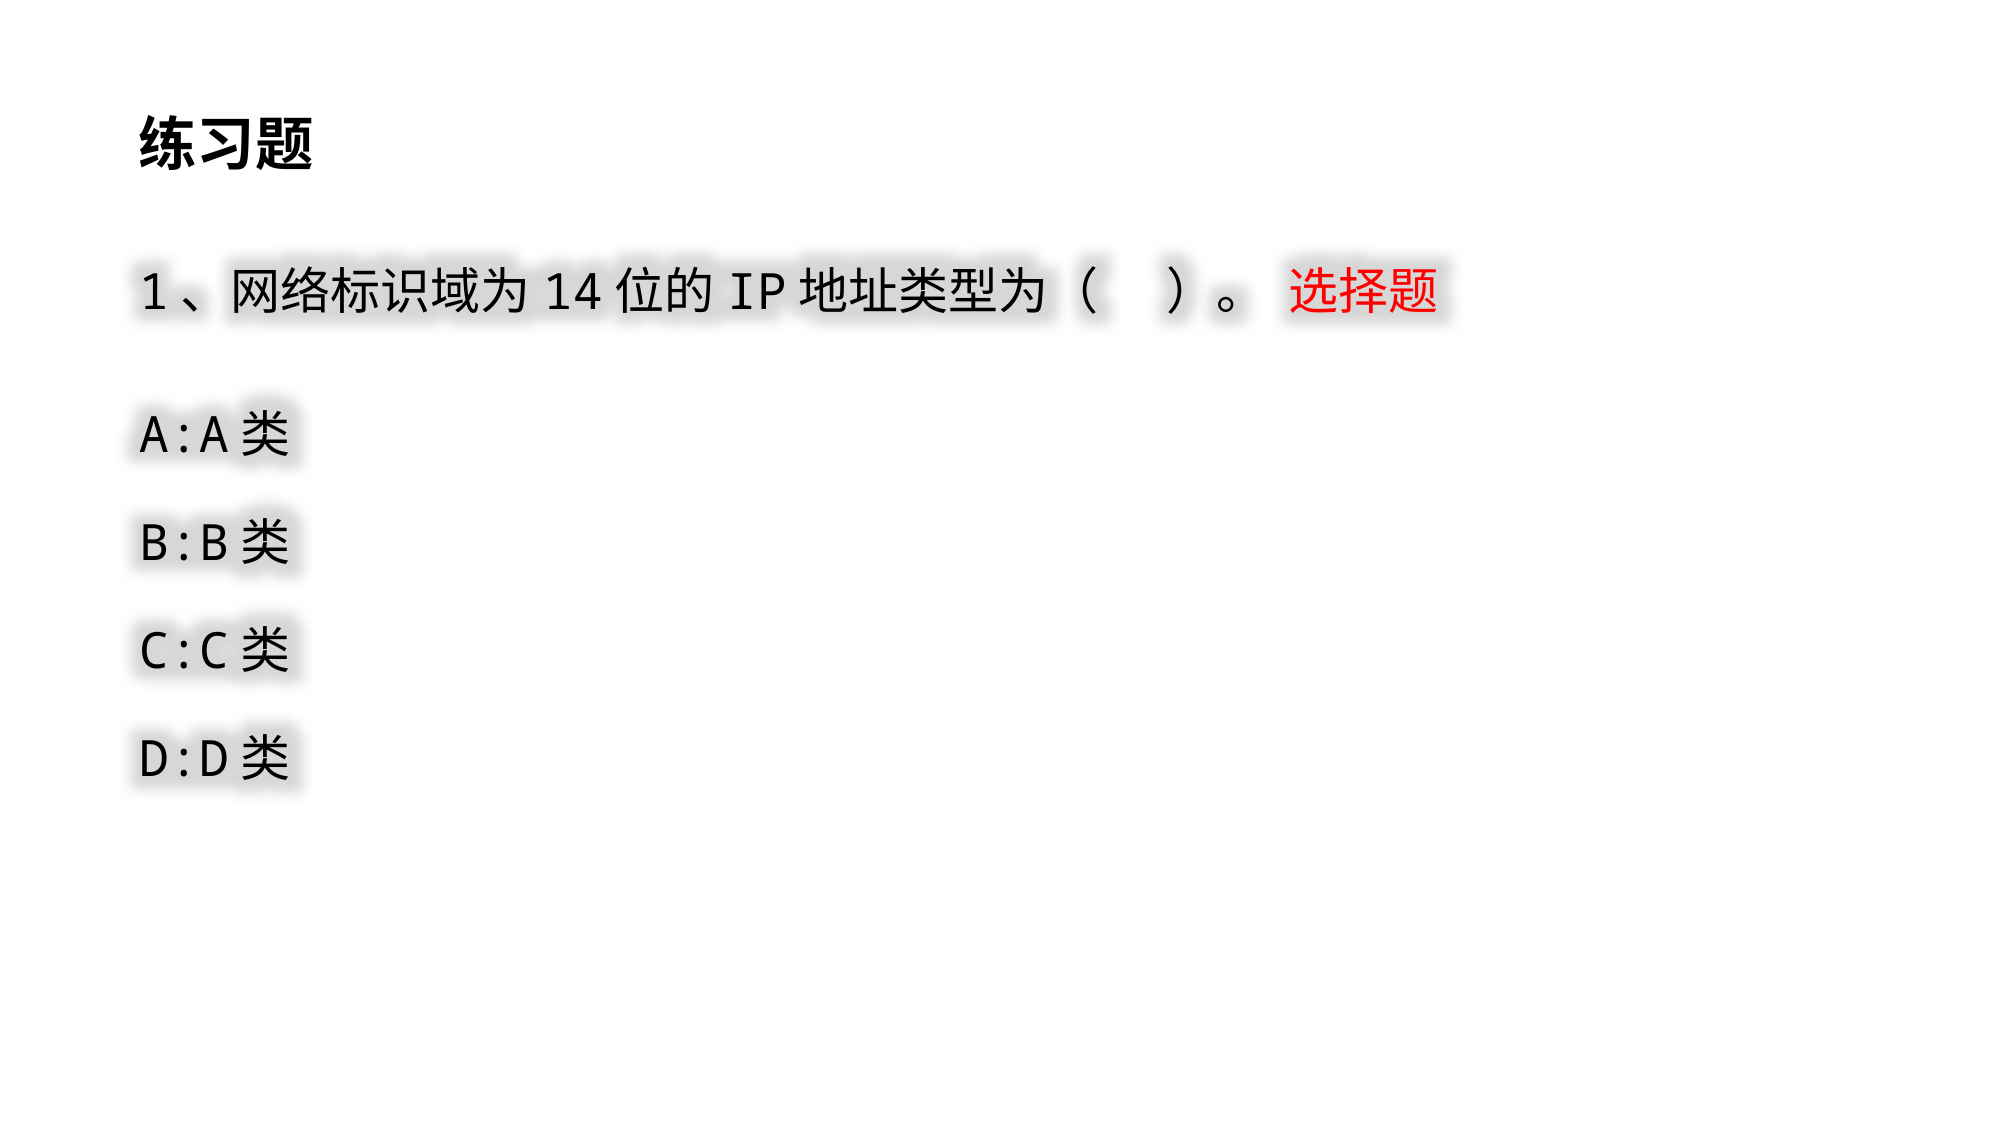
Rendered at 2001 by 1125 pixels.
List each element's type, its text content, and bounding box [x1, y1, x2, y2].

text_box 练习题 [120, 97, 1568, 187]
text_box 1、网络标识域为14位的IP地址类型为（ ）。 选择题 A:A类 B:B类 C:C类 D:D类 [120, 219, 1839, 1047]
